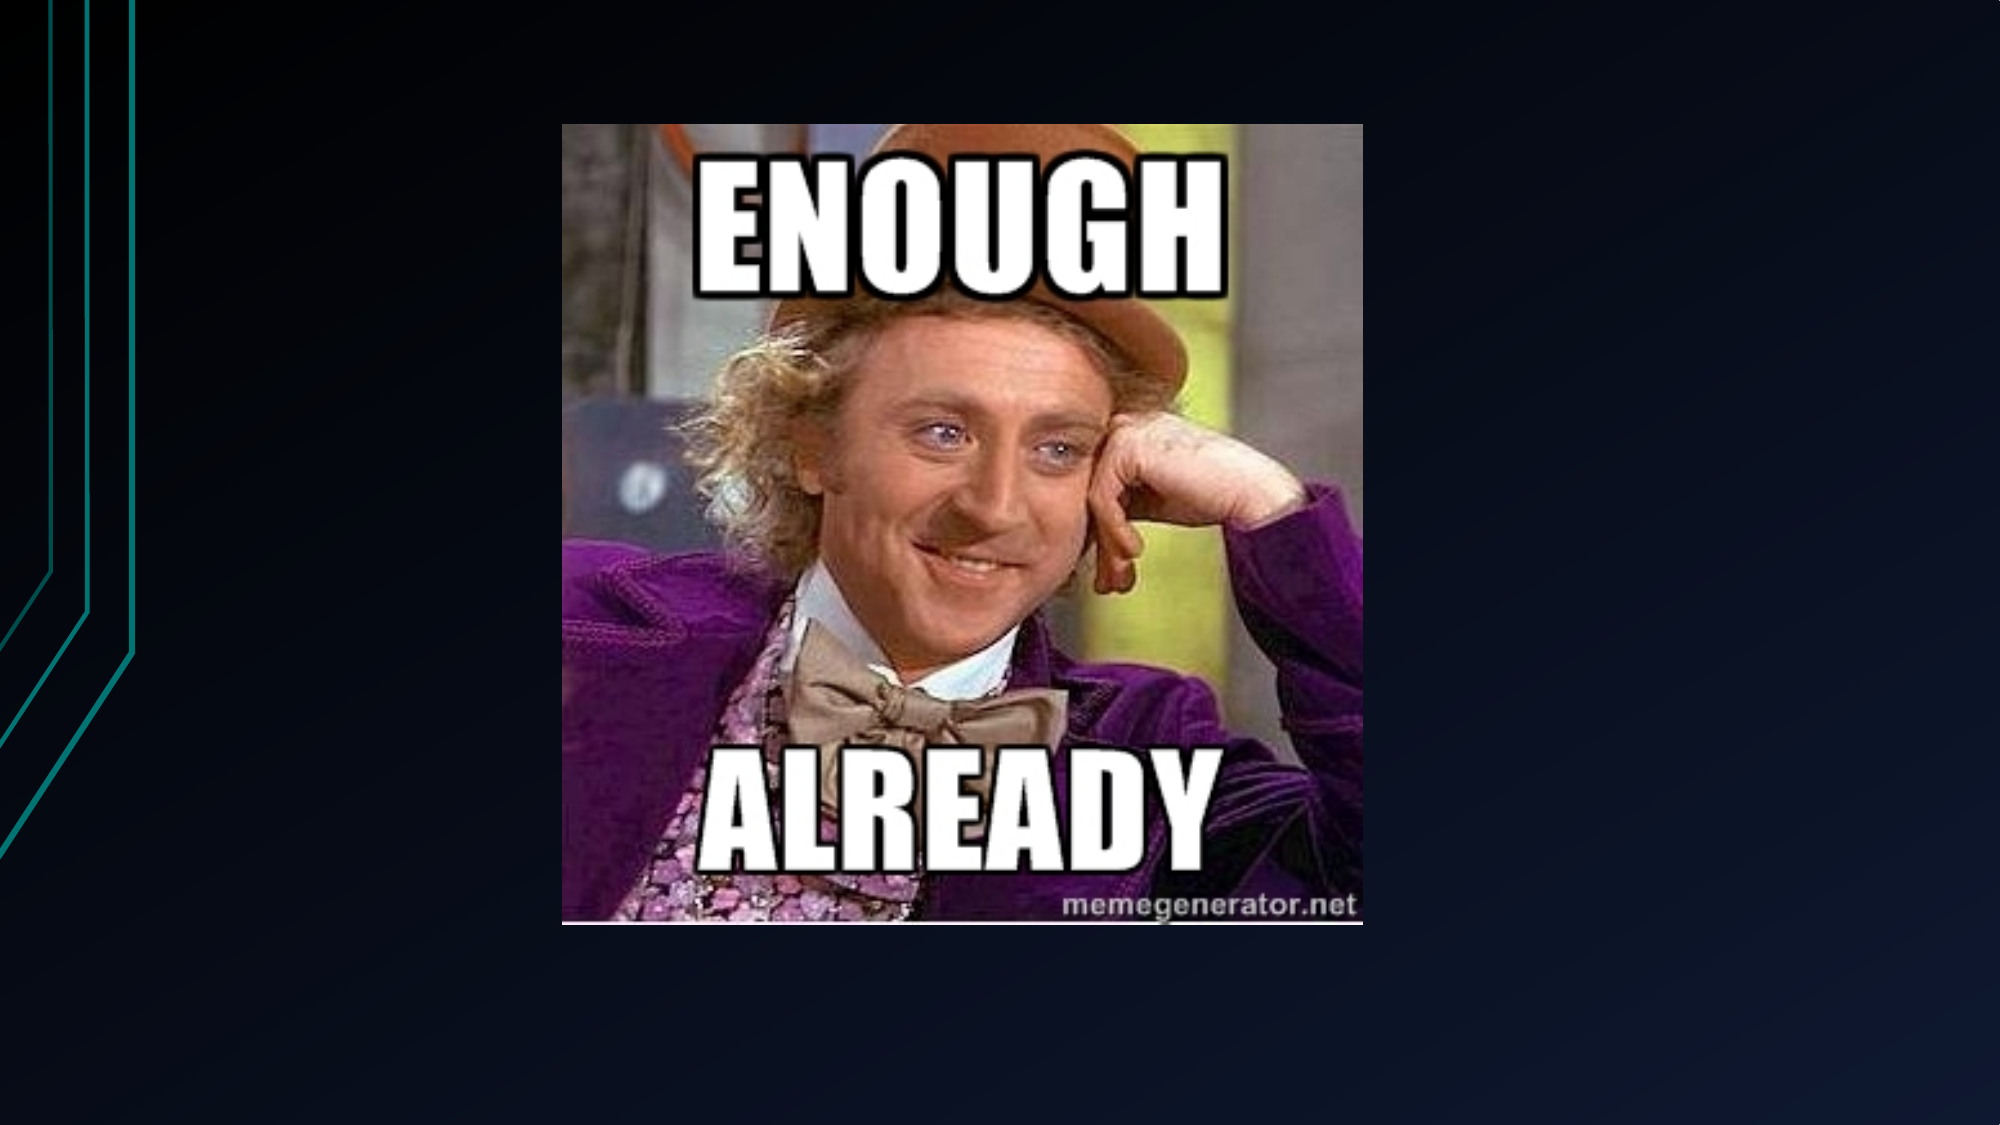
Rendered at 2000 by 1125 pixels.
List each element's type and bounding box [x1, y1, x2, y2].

picture [561, 124, 1363, 926]
